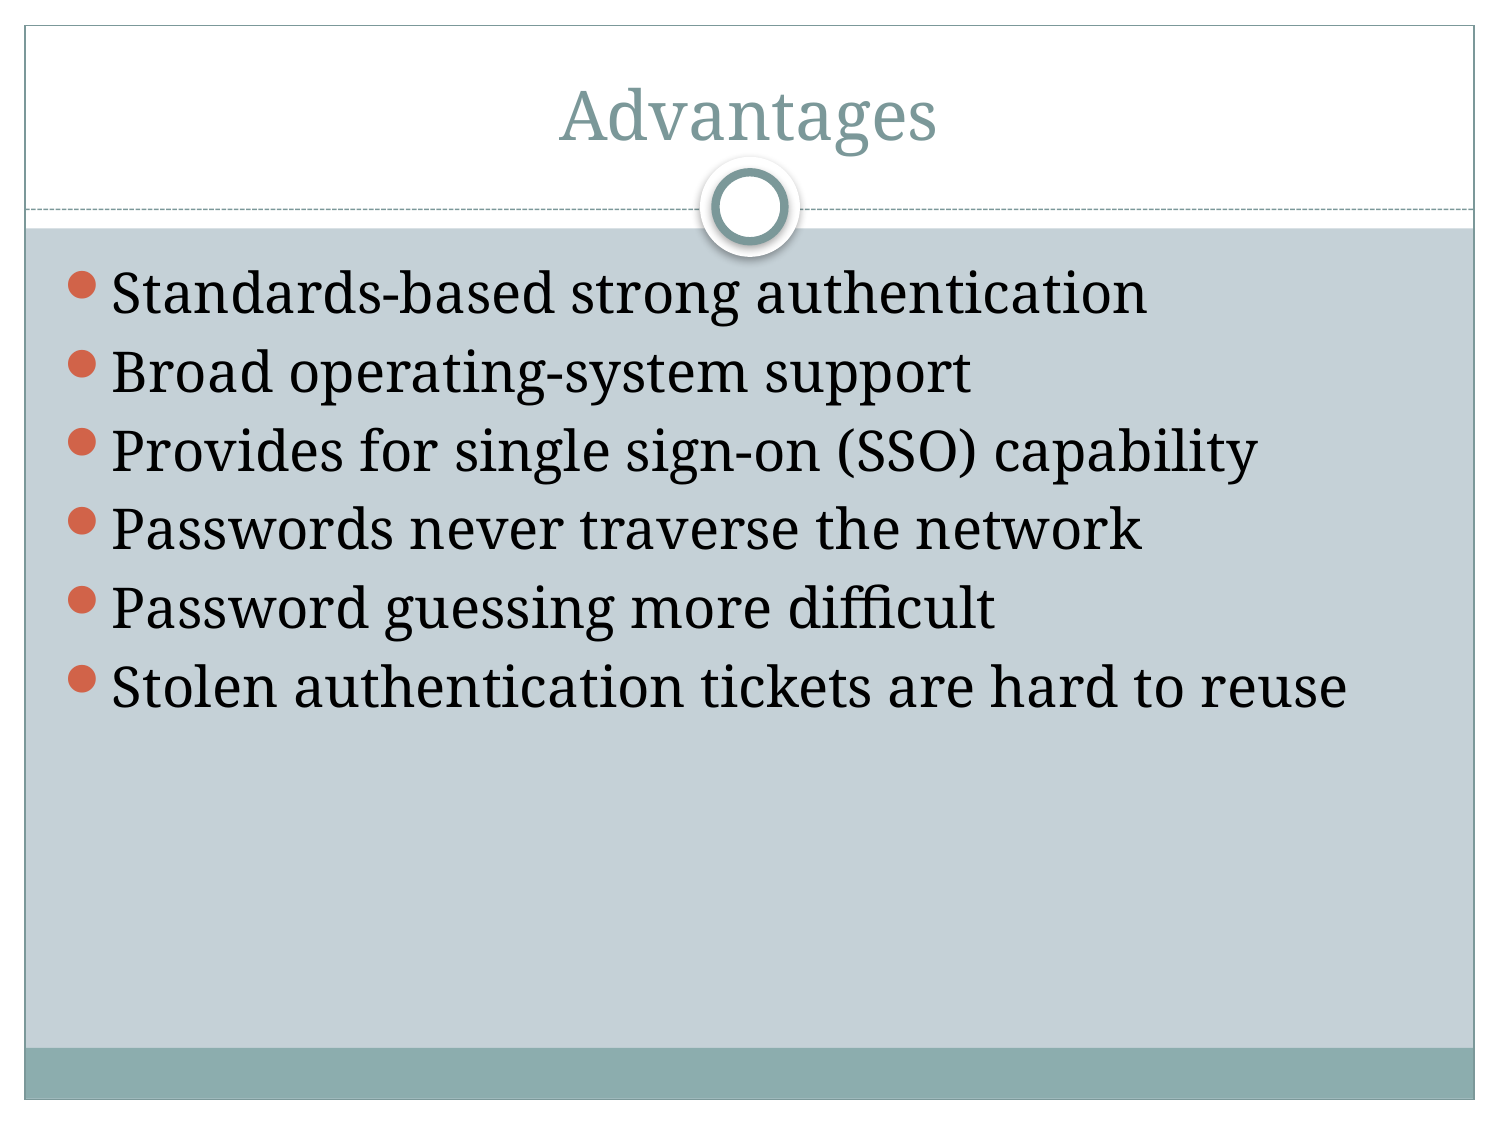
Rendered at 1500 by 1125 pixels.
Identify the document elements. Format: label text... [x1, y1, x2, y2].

title Advantages [49, 37, 1450, 162]
list Standards-based strong authentication Broad operating-system support Provides for single sign-on (SSO) capability Passwords never traverse the network Password guessing more difficult Stolen authentication tickets are hard to reuse [49, 249, 1450, 1005]
